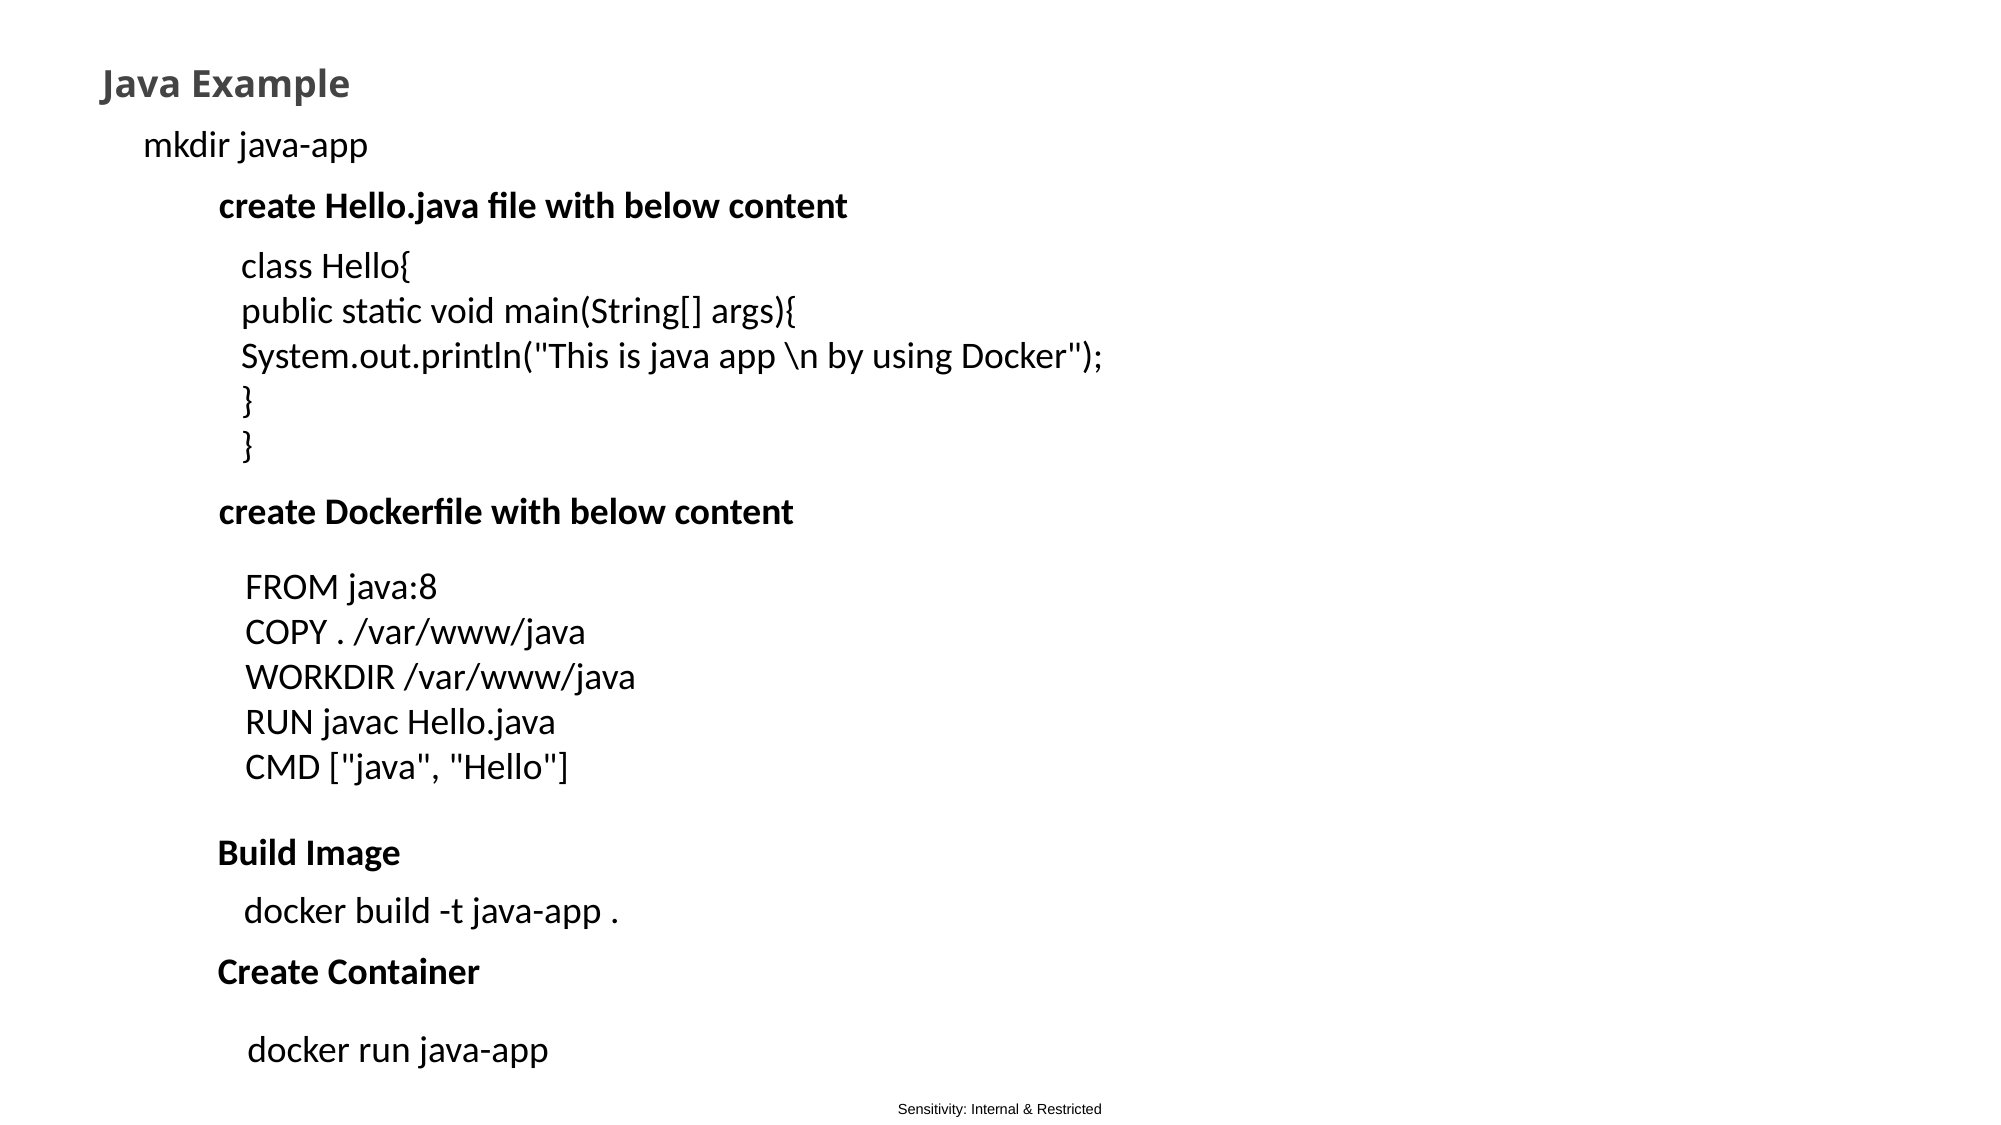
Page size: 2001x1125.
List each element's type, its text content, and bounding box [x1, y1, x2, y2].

text_box create Dockerfile with below content [195, 479, 810, 540]
text_box Build Image [194, 820, 417, 881]
text_box create Hello.java file with below content [195, 173, 864, 234]
text_box FROM java:8 COPY . /var/www/java WORKDIR /var/www/java RUN javac Hello.java CMD ["java", "Hello"] [230, 554, 1231, 795]
text_box Create Container [194, 939, 496, 1000]
text_box Java Example [87, 52, 366, 112]
text_box class Hello{ public static void main(String[] args){ System.out.println("This is java app \n by using Docker"); } } [226, 233, 1227, 474]
text_box mkdir java-app [119, 112, 384, 173]
text_box docker build -t java-app . [228, 879, 644, 939]
text_box docker run java-app [232, 1017, 573, 1077]
